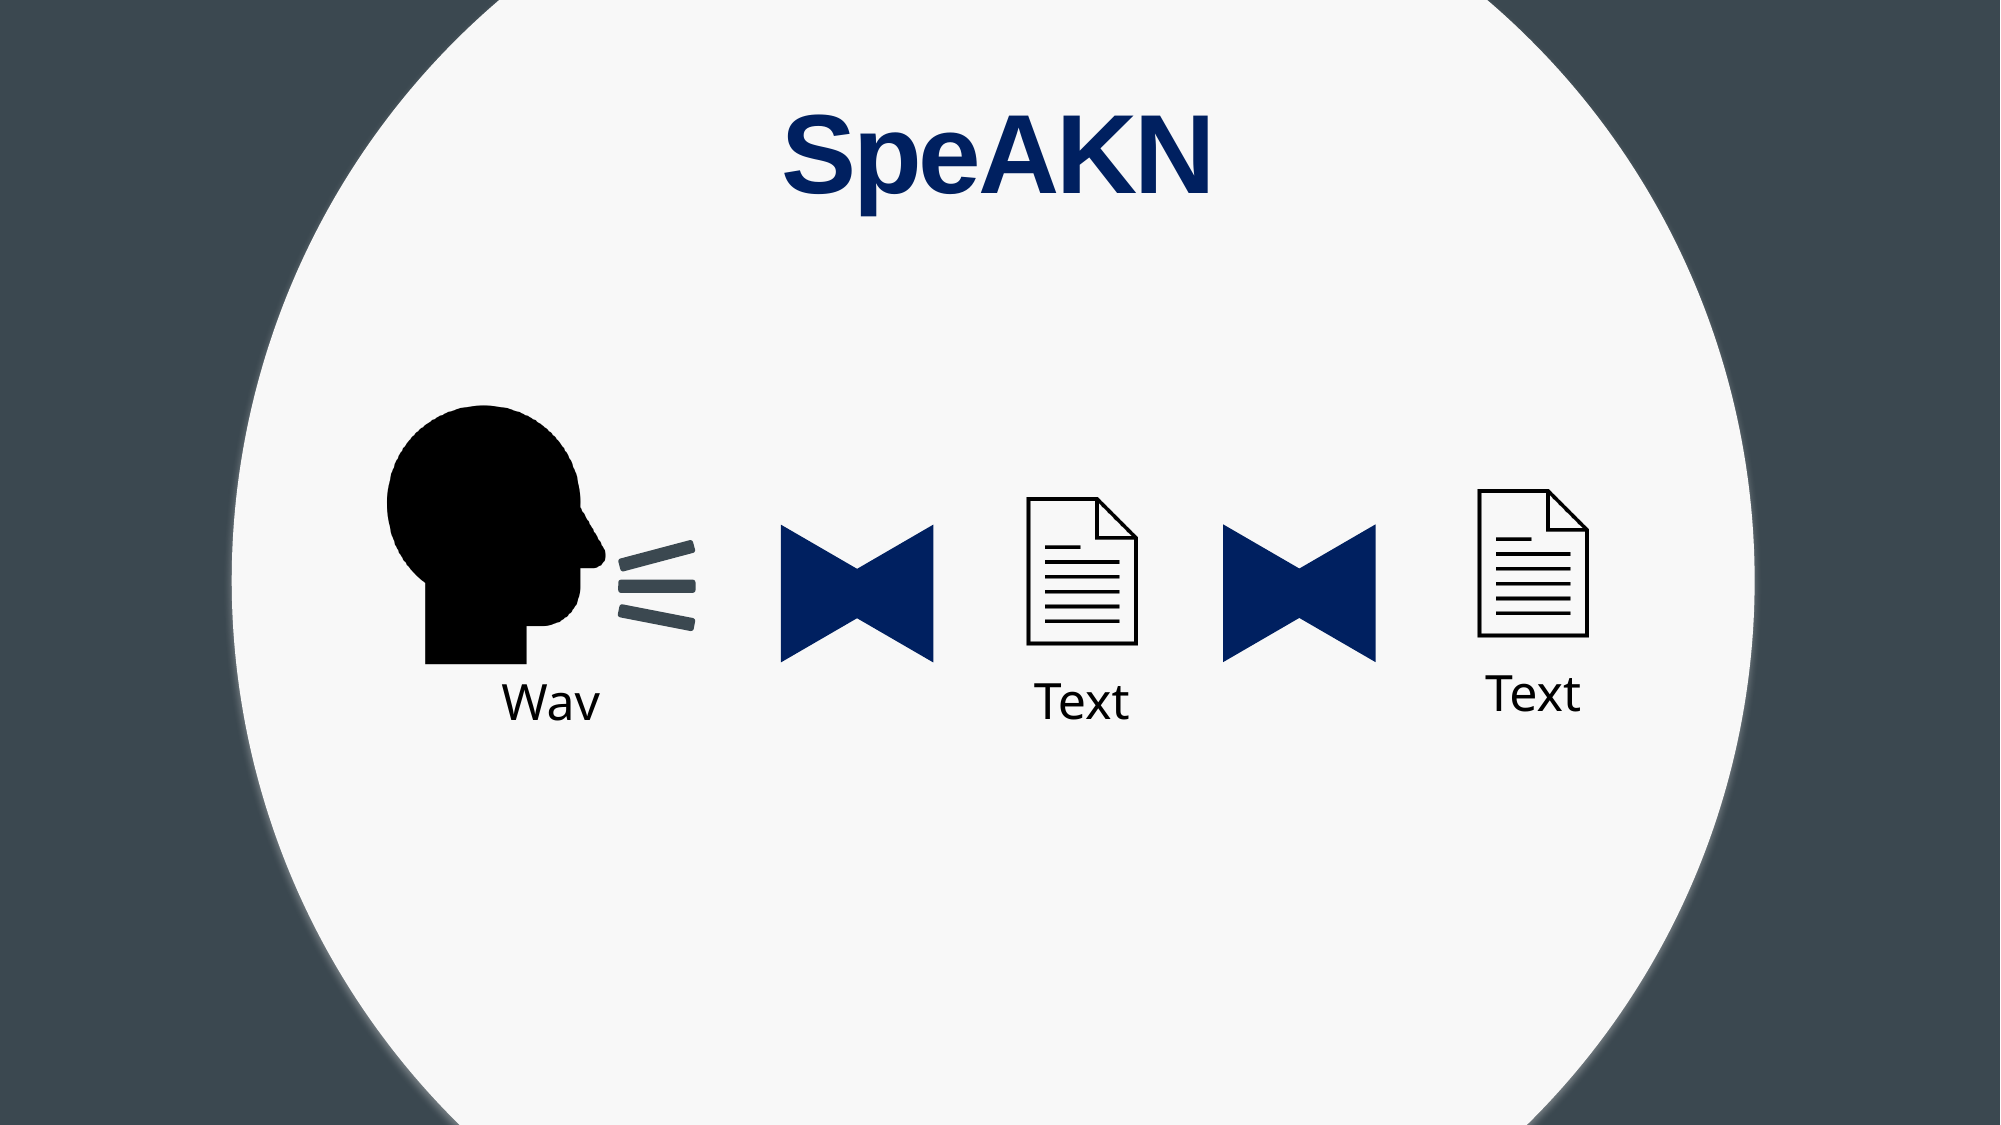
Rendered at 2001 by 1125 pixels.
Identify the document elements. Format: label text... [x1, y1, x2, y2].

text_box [957, 482, 1206, 738]
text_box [342, 387, 695, 738]
text_box [230, 0, 1756, 1125]
text_box SpeAKN [781, 81, 1216, 217]
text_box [1409, 474, 1658, 730]
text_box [1222, 524, 1376, 663]
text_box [780, 524, 934, 663]
